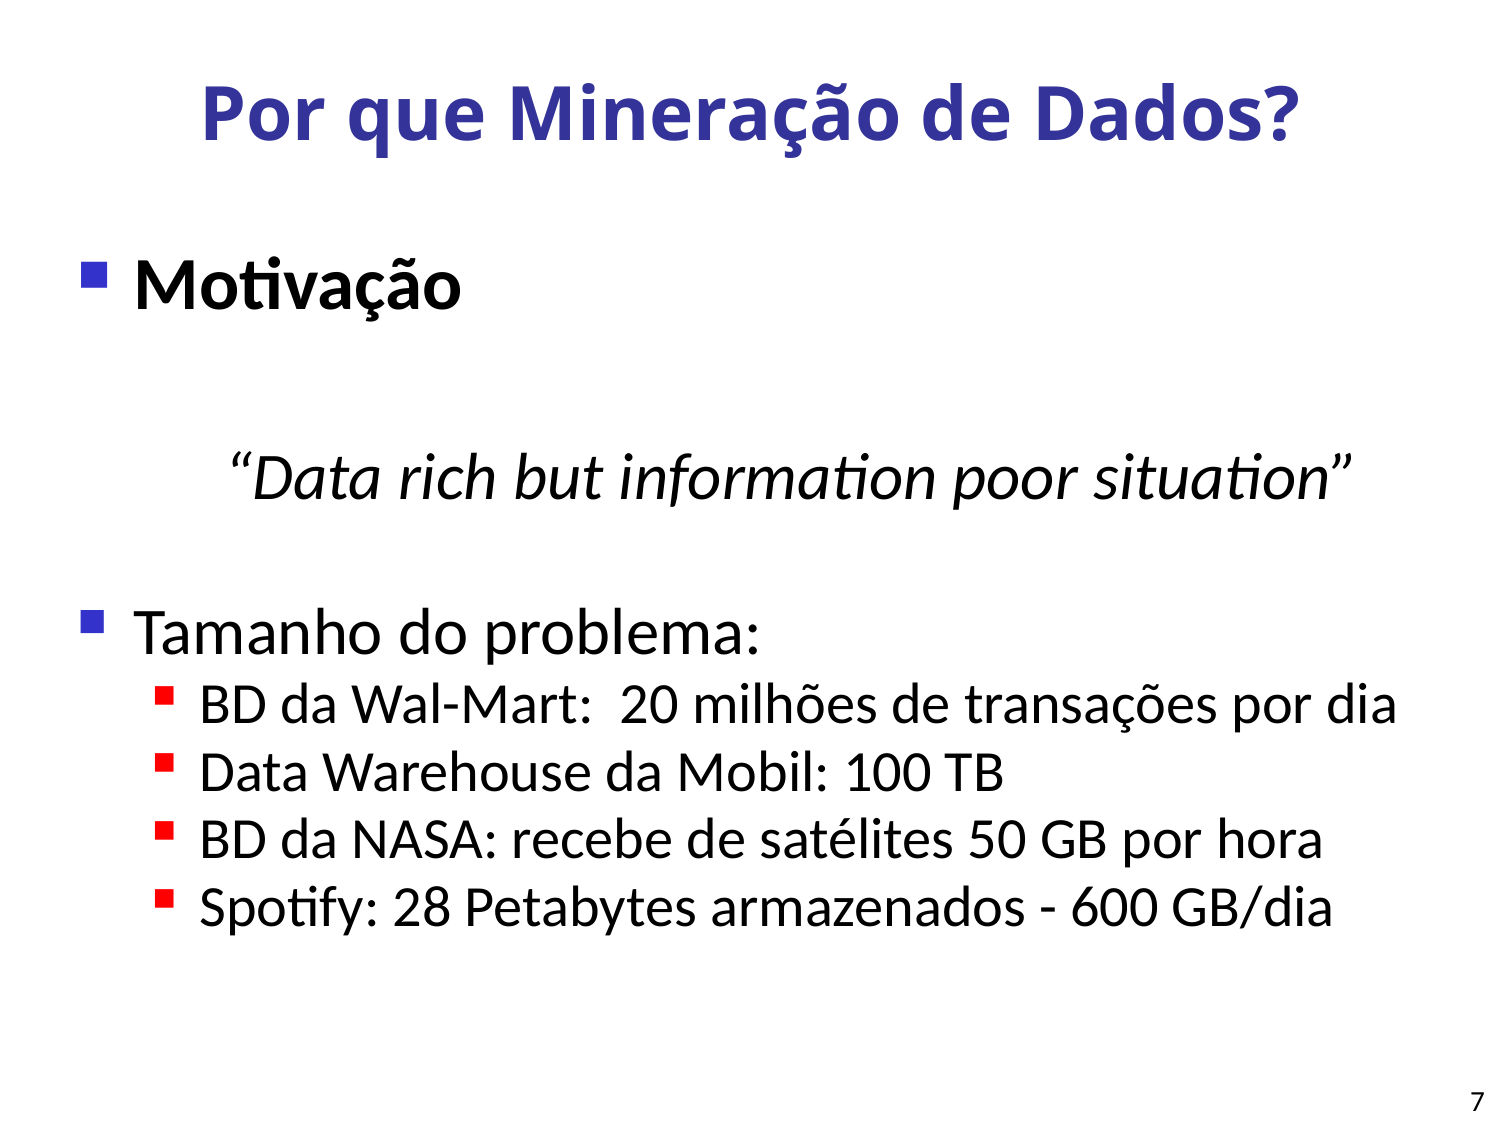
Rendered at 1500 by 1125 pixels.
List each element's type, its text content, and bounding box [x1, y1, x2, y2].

title Por que Mineração de Dados? [0, 37, 1500, 163]
list Motivação “Data rich but information poor situation” Tamanho do problema: BD da Wal-Mart: 20 milhões de transações por dia Data Warehouse da Mobil: 100 TB BD da NASA: recebe de satélites 50 GB por hora Spotify: 28 Petabytes armazenados - 600 GB/dia [62, 237, 1450, 1075]
slide_number 7 [1412, 1049, 1500, 1125]
